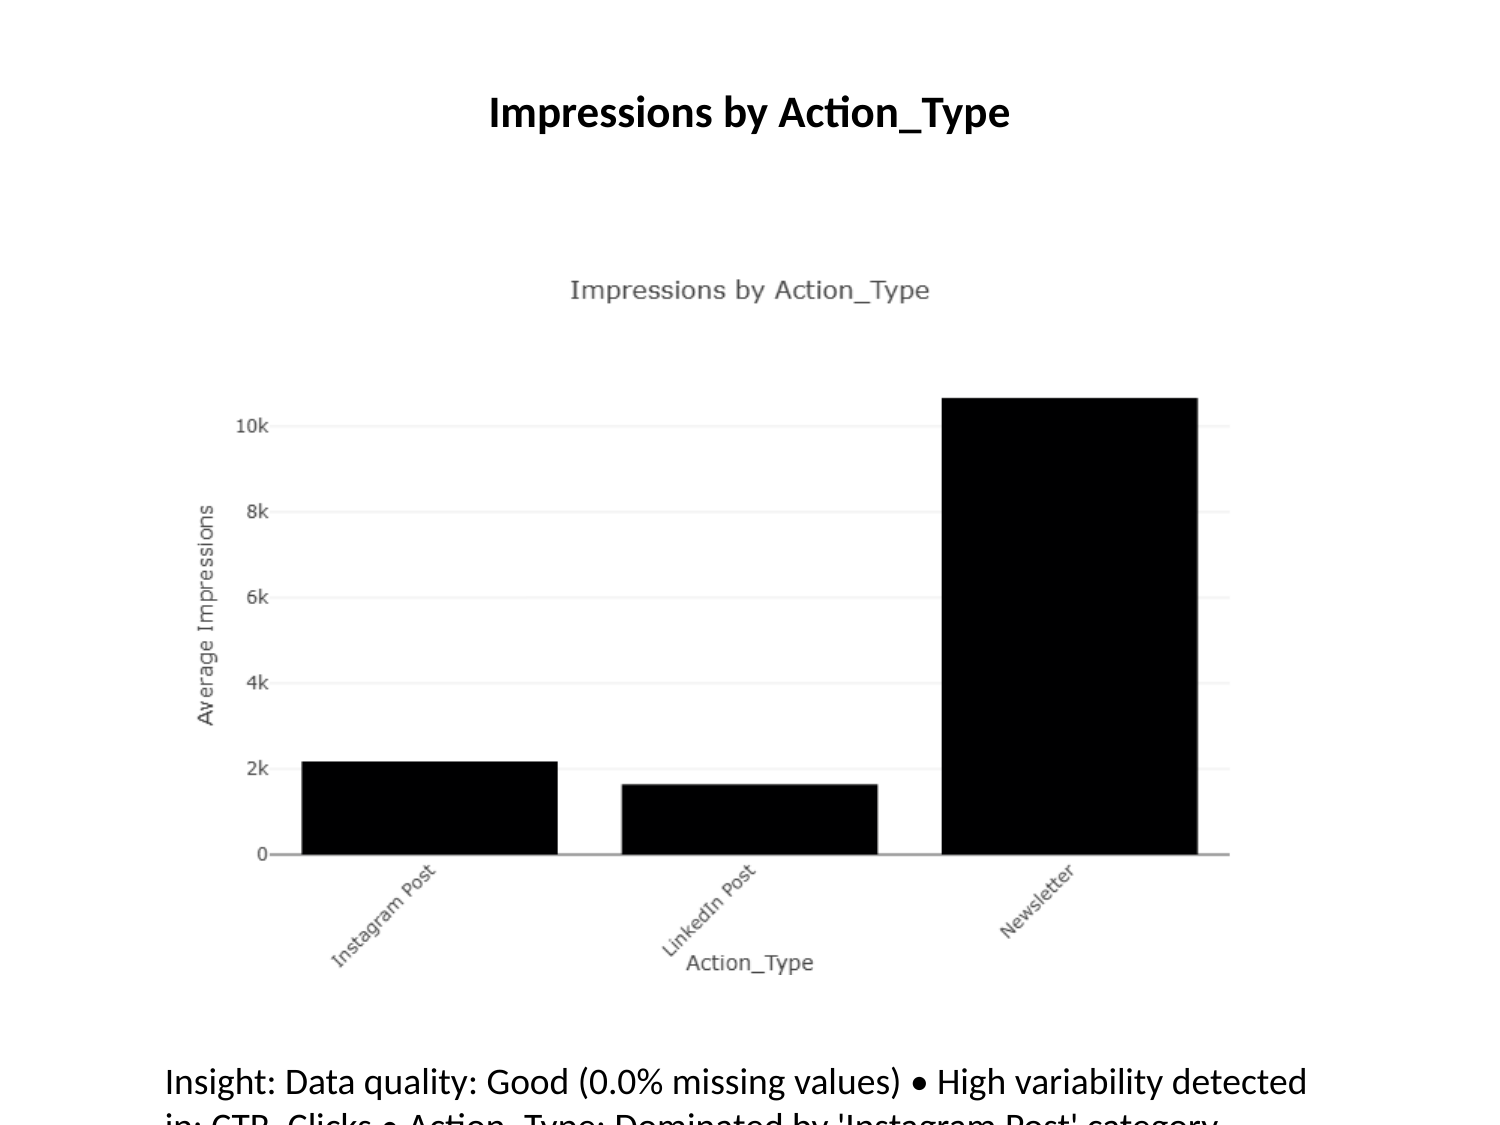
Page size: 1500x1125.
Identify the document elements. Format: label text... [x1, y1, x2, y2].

picture [149, 224, 1351, 976]
text_box Impressions by Action_Type [473, 74, 1027, 144]
text_box Insight: Data quality: Good (0.0% missing values) • High variability detected in: CTR, Clicks • Action_Type: Dominated by 'Instagram Post' category [149, 1049, 1350, 1125]
